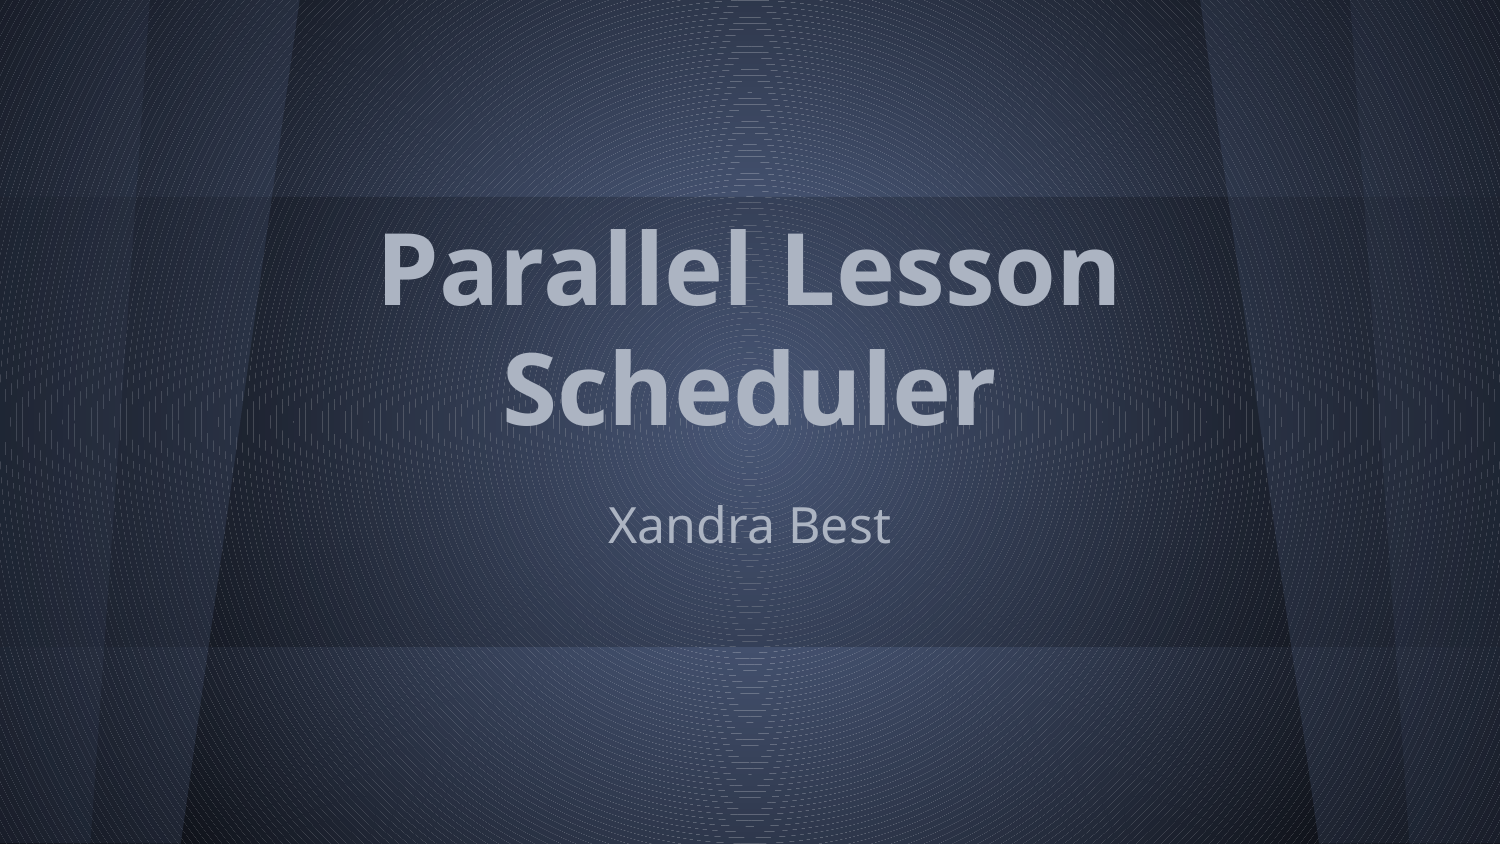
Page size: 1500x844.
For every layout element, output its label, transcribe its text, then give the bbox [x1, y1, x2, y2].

subtitle Xandra Best [112, 478, 1388, 587]
title Parallel Lesson Scheduler [112, 257, 1388, 461]
